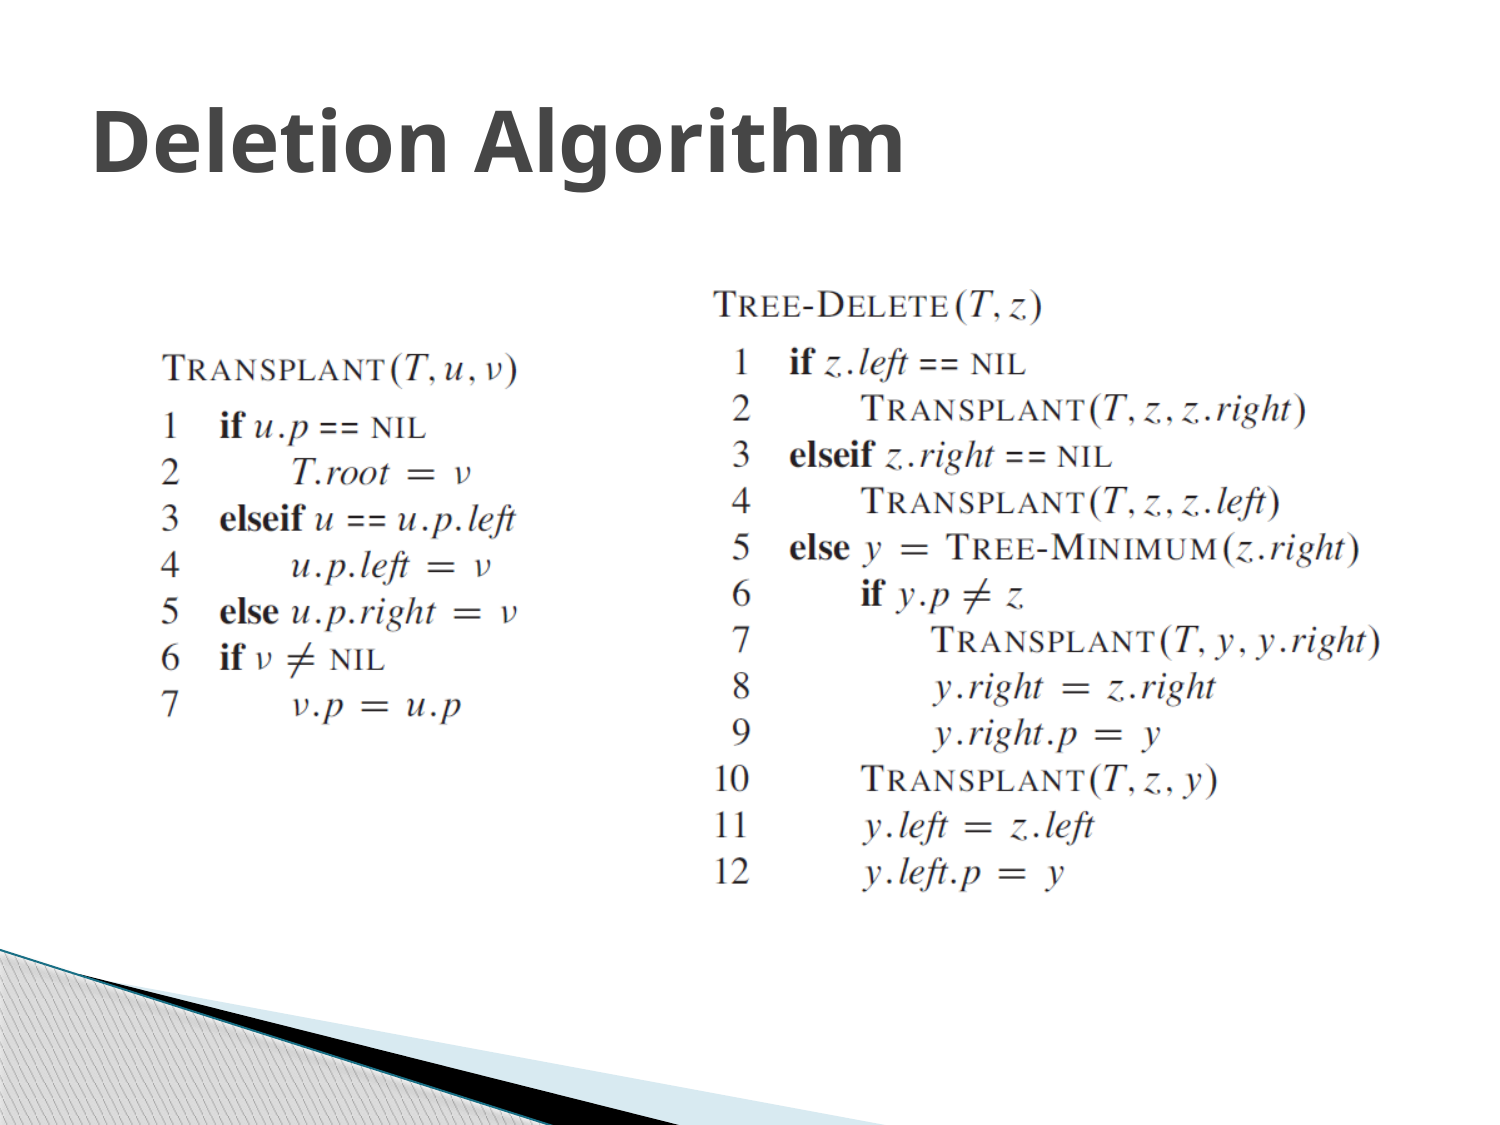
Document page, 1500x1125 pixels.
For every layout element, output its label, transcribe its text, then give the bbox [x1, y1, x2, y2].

title Deletion Algorithm [75, 45, 1425, 233]
picture [112, 324, 641, 749]
picture [658, 277, 1426, 910]
